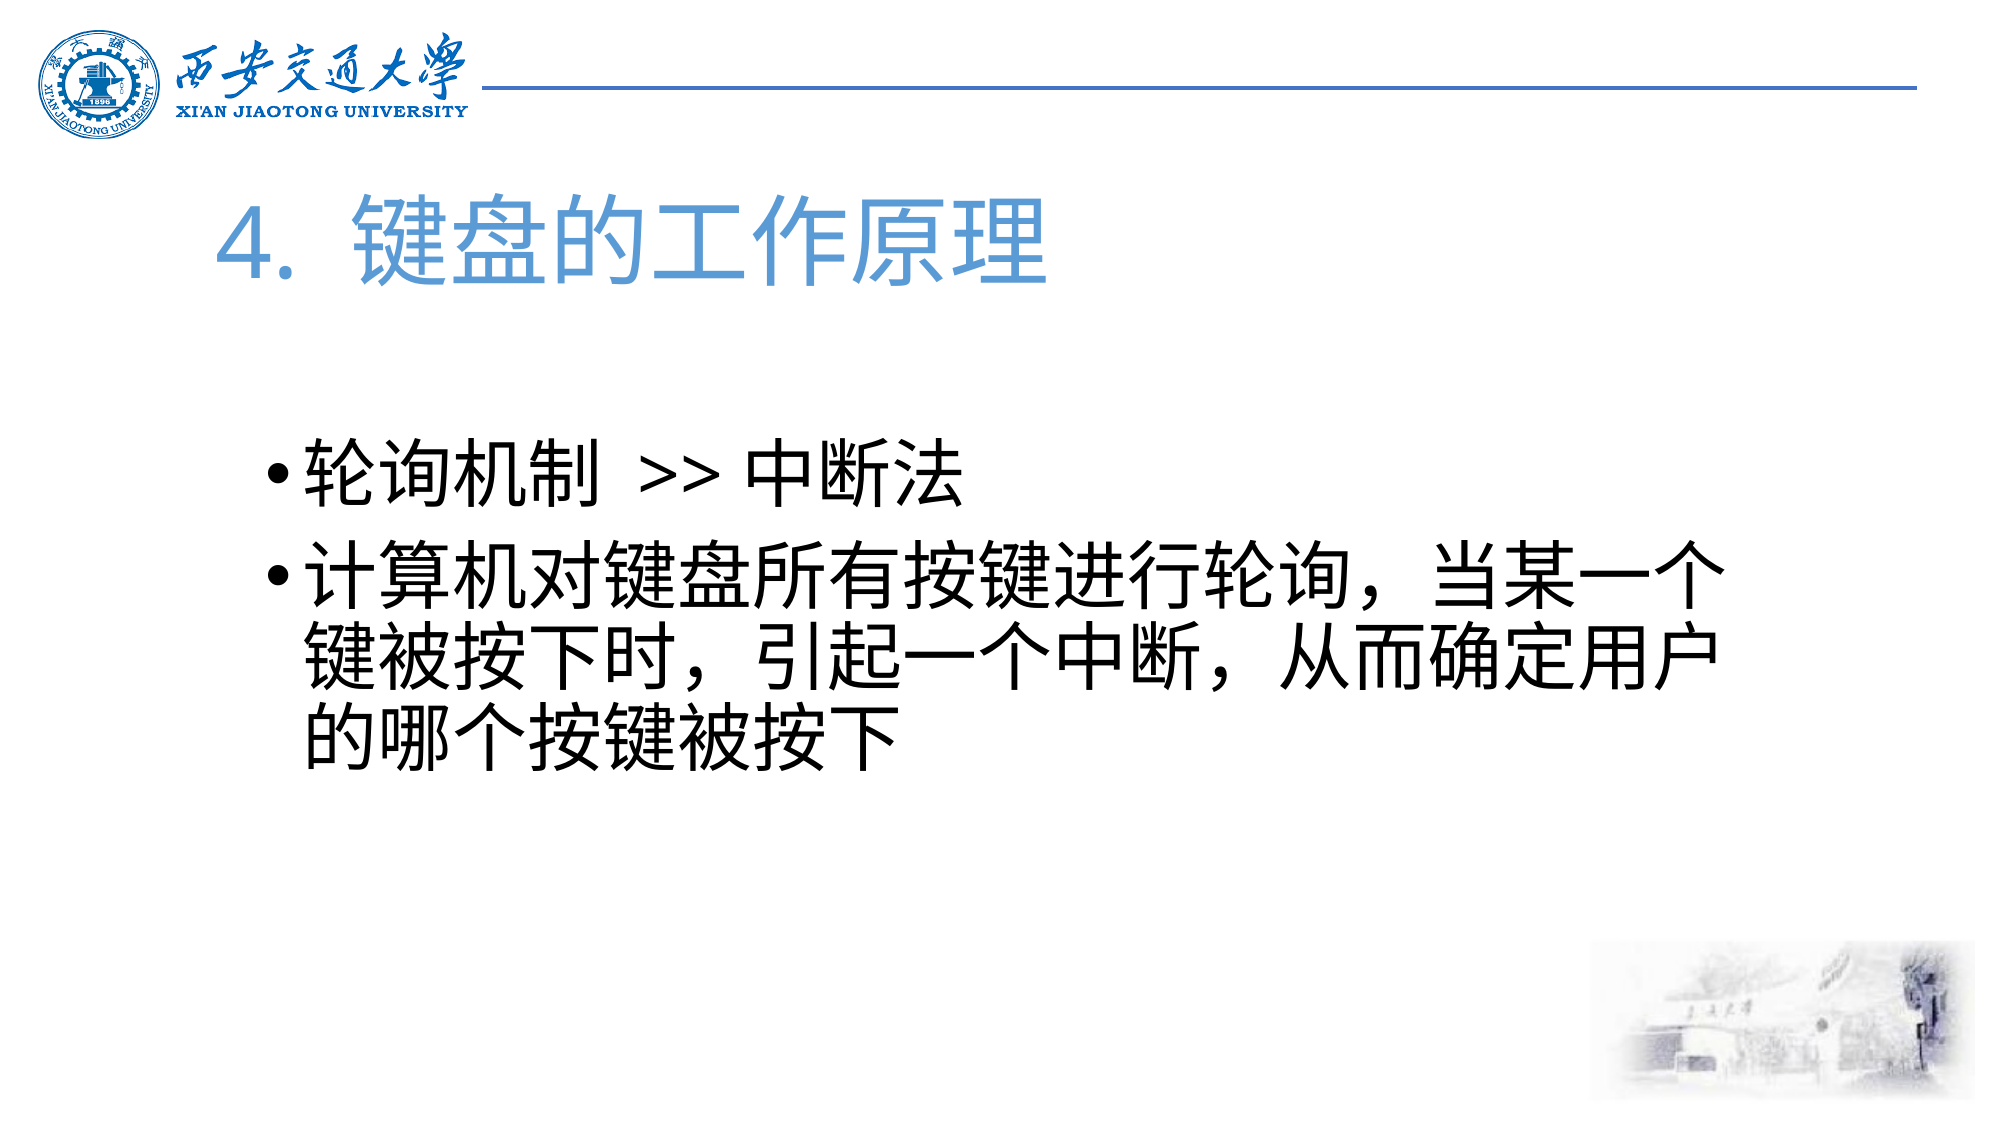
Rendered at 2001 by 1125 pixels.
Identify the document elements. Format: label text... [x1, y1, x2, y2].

title 4. 键盘的工作原理 [200, 137, 1926, 356]
picture [1585, 938, 1975, 1104]
picture [38, 30, 468, 139]
list 轮询机制 >>中断法 计算机对键盘所有按键进行轮询，当某一个键被按下时，引起一个中断，从而确定用户的哪个按键被按下 [250, 429, 1813, 850]
